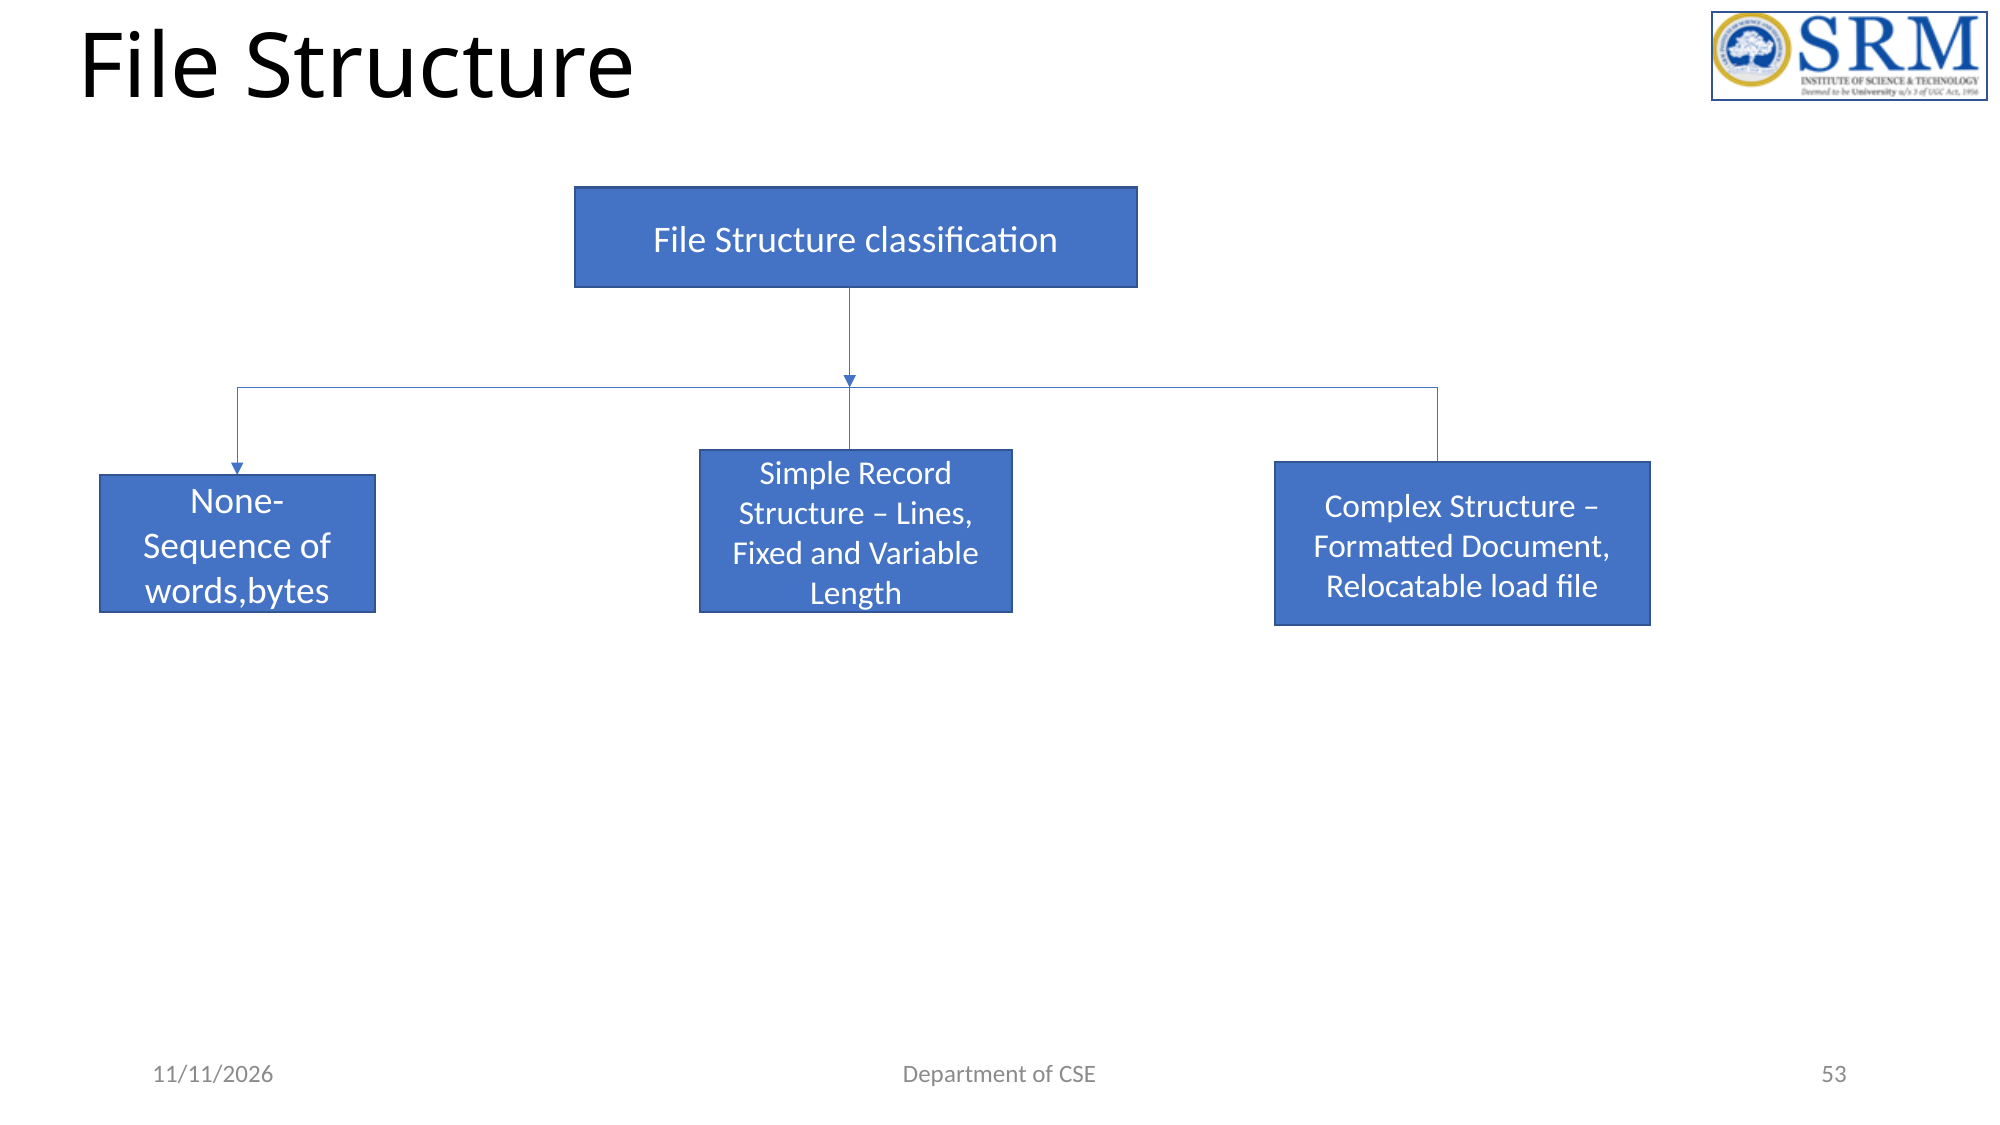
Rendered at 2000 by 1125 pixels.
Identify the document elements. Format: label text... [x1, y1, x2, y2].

text_box Simple Record Structure – Lines, Fixed and Variable Length [699, 449, 1013, 613]
slide_number 53 [1412, 1042, 1862, 1103]
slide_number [137, 1042, 588, 1103]
picture [1850, 13, 1986, 99]
text_box File Structure classification [574, 186, 1138, 288]
footer Department of CSE [662, 1042, 1338, 1103]
text_box Complex Structure – Formatted Document, Relocatable load file [1274, 461, 1651, 626]
title File Structure [62, 12, 1850, 125]
text_box None- Sequence of words,bytes [99, 474, 376, 613]
